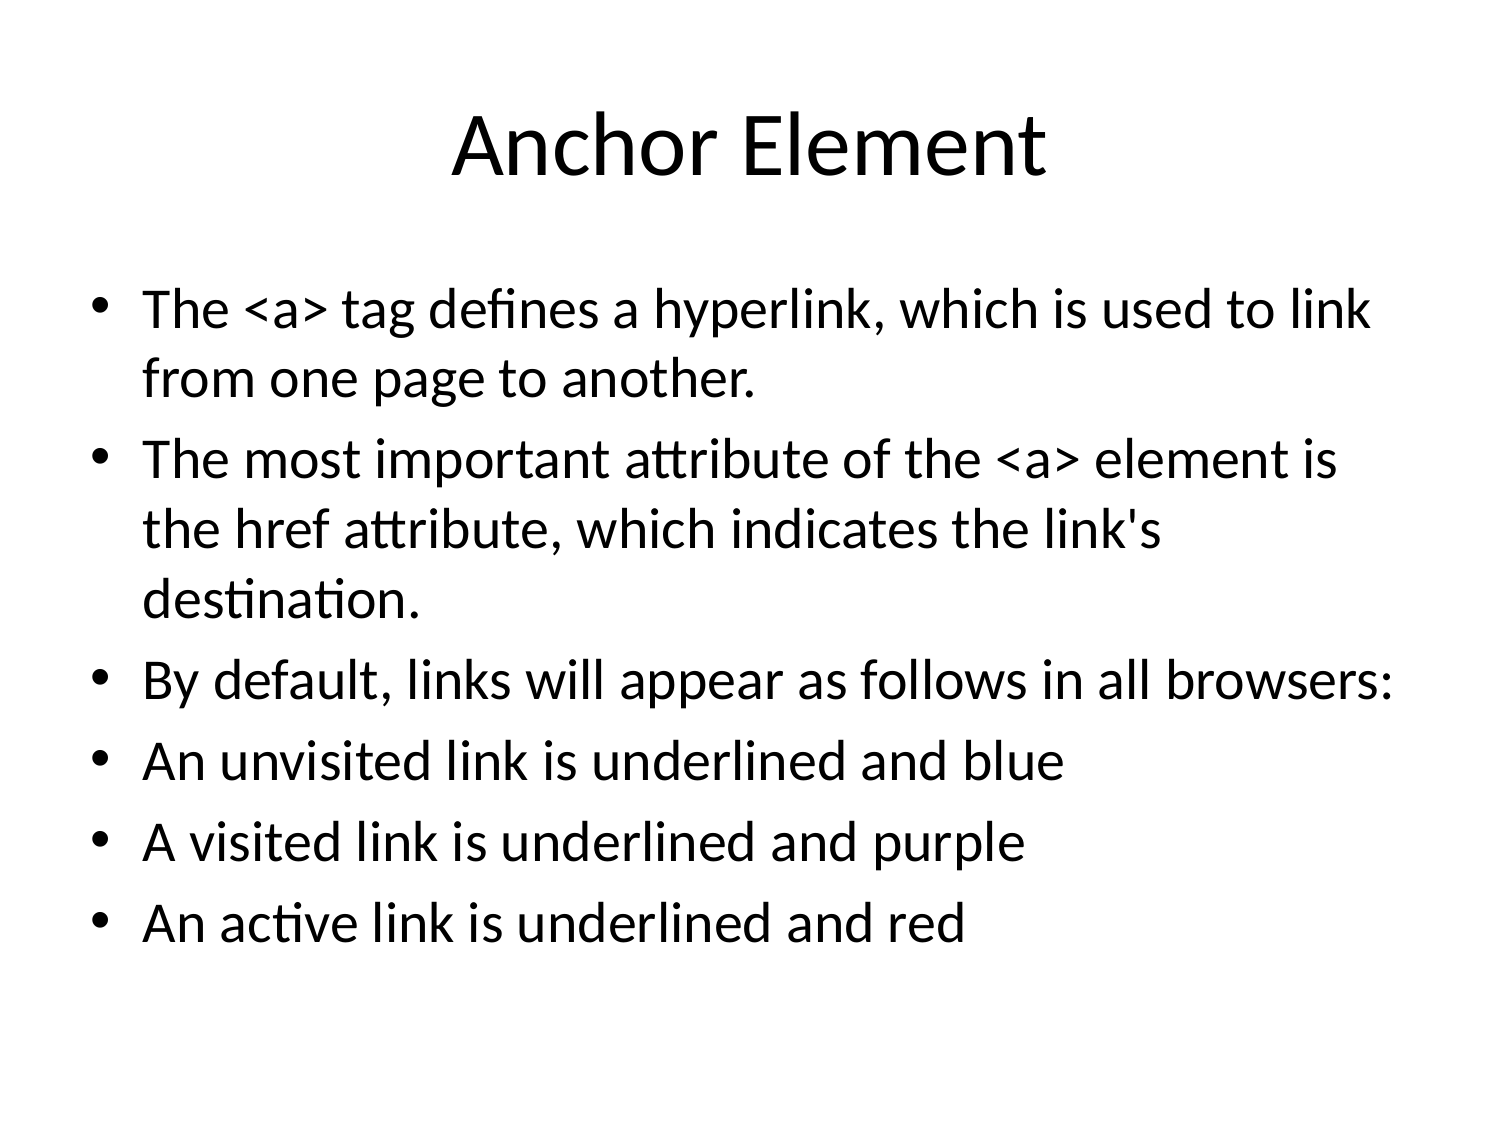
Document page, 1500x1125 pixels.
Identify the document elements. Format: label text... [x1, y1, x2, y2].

list The <a> tag defines a hyperlink, which is used to link from one page to another. The most important attribute of the <a> element is the href attribute, which indicates the link's destination. By default, links will appear as follows in all browsers: An unvisited link is underlined and blue A visited link is underlined and purple An active link is underlined and red [75, 262, 1425, 1005]
title Anchor Element [75, 45, 1425, 233]
